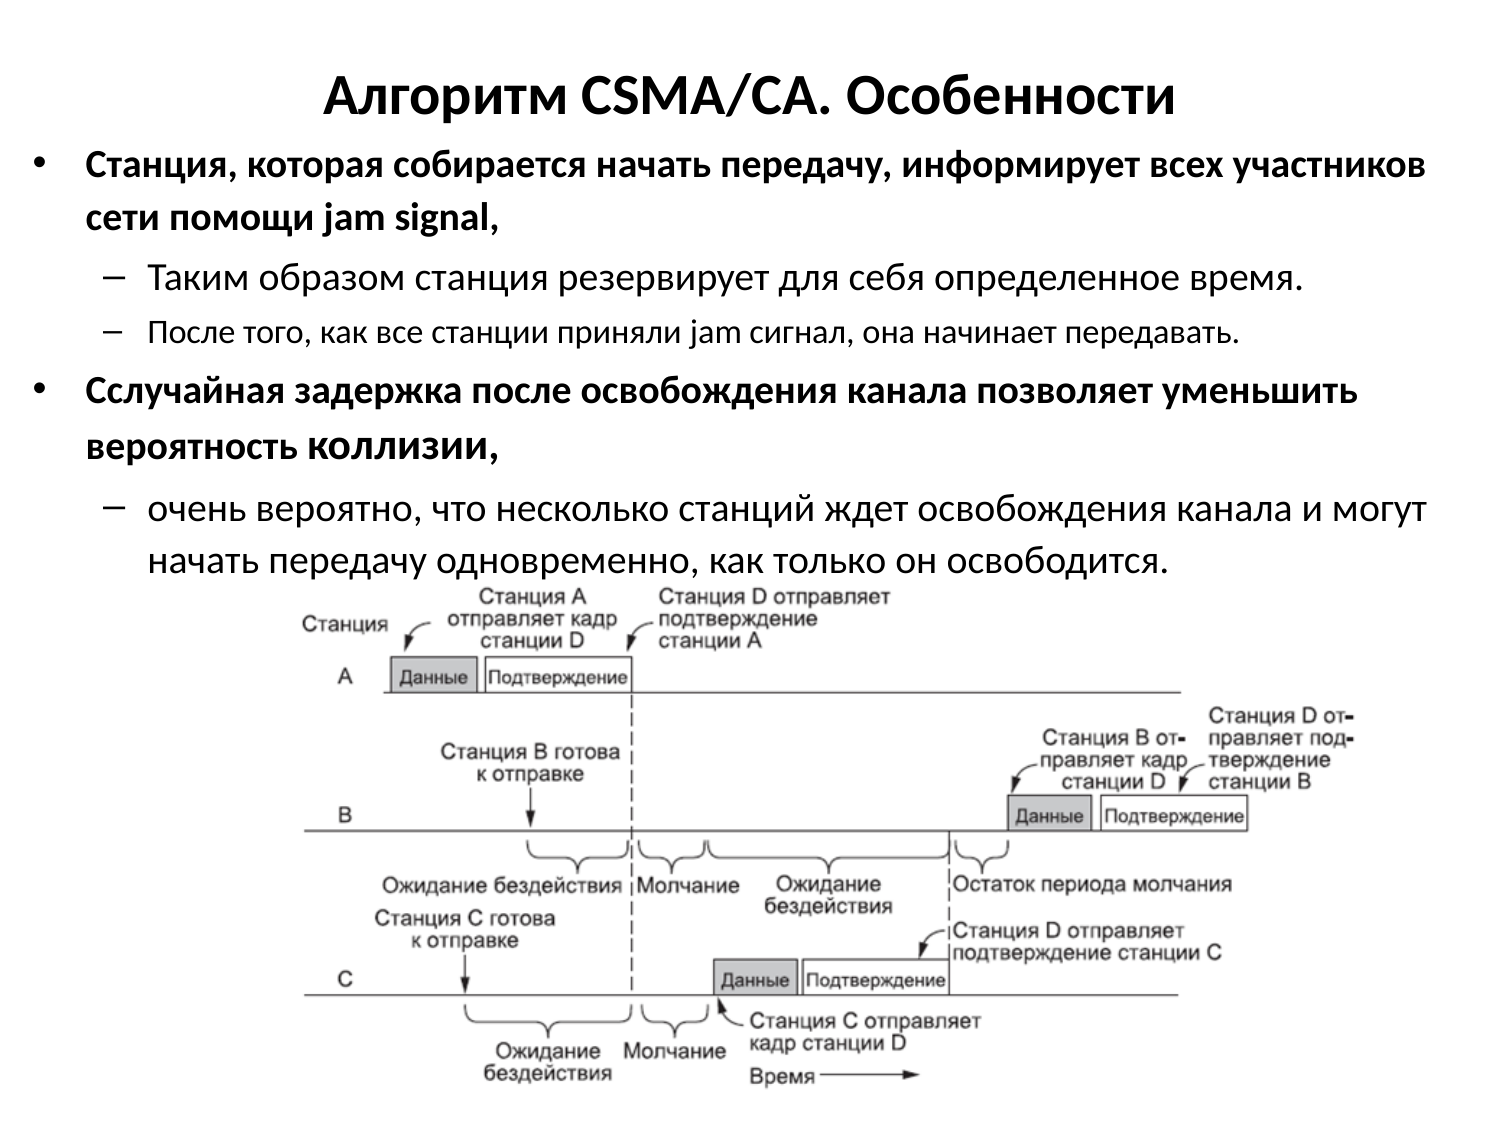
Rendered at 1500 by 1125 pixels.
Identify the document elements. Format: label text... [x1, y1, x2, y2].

picture [277, 581, 1362, 1097]
list Станция, которая собирается начать передачу, информирует всех участников сети помощи jam signal, Таким образом станция резервирует для себя определенное время. После того, как все станции приняли jam сигнал, она начинает передавать. Cслучайная задержка после освобождения канала позволяет уменьшить вероятность коллизии, очень вероятно, что несколько станций ждет освобождения канала и могут начать передачу одновременно, как только он освободится. [17, 125, 1447, 598]
title Алгоритм CSMA/CA. Особенности [75, 45, 1425, 125]
